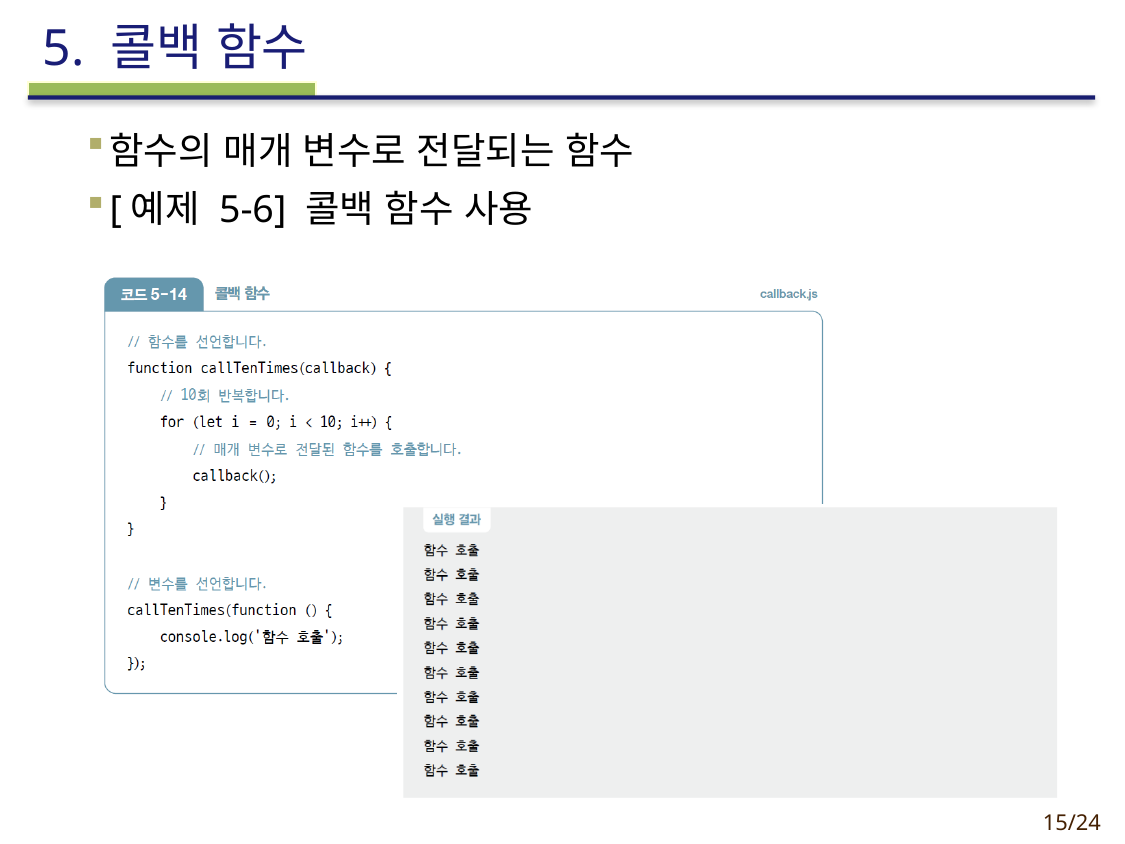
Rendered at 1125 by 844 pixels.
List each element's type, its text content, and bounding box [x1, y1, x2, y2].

list 함수의 매개 변수로 전달되는 함수 [예제 5-6] 콜백 함수 사용 [28, 114, 1097, 818]
title 5. 콜백 함수 [27, 10, 958, 82]
picture [101, 270, 1062, 805]
